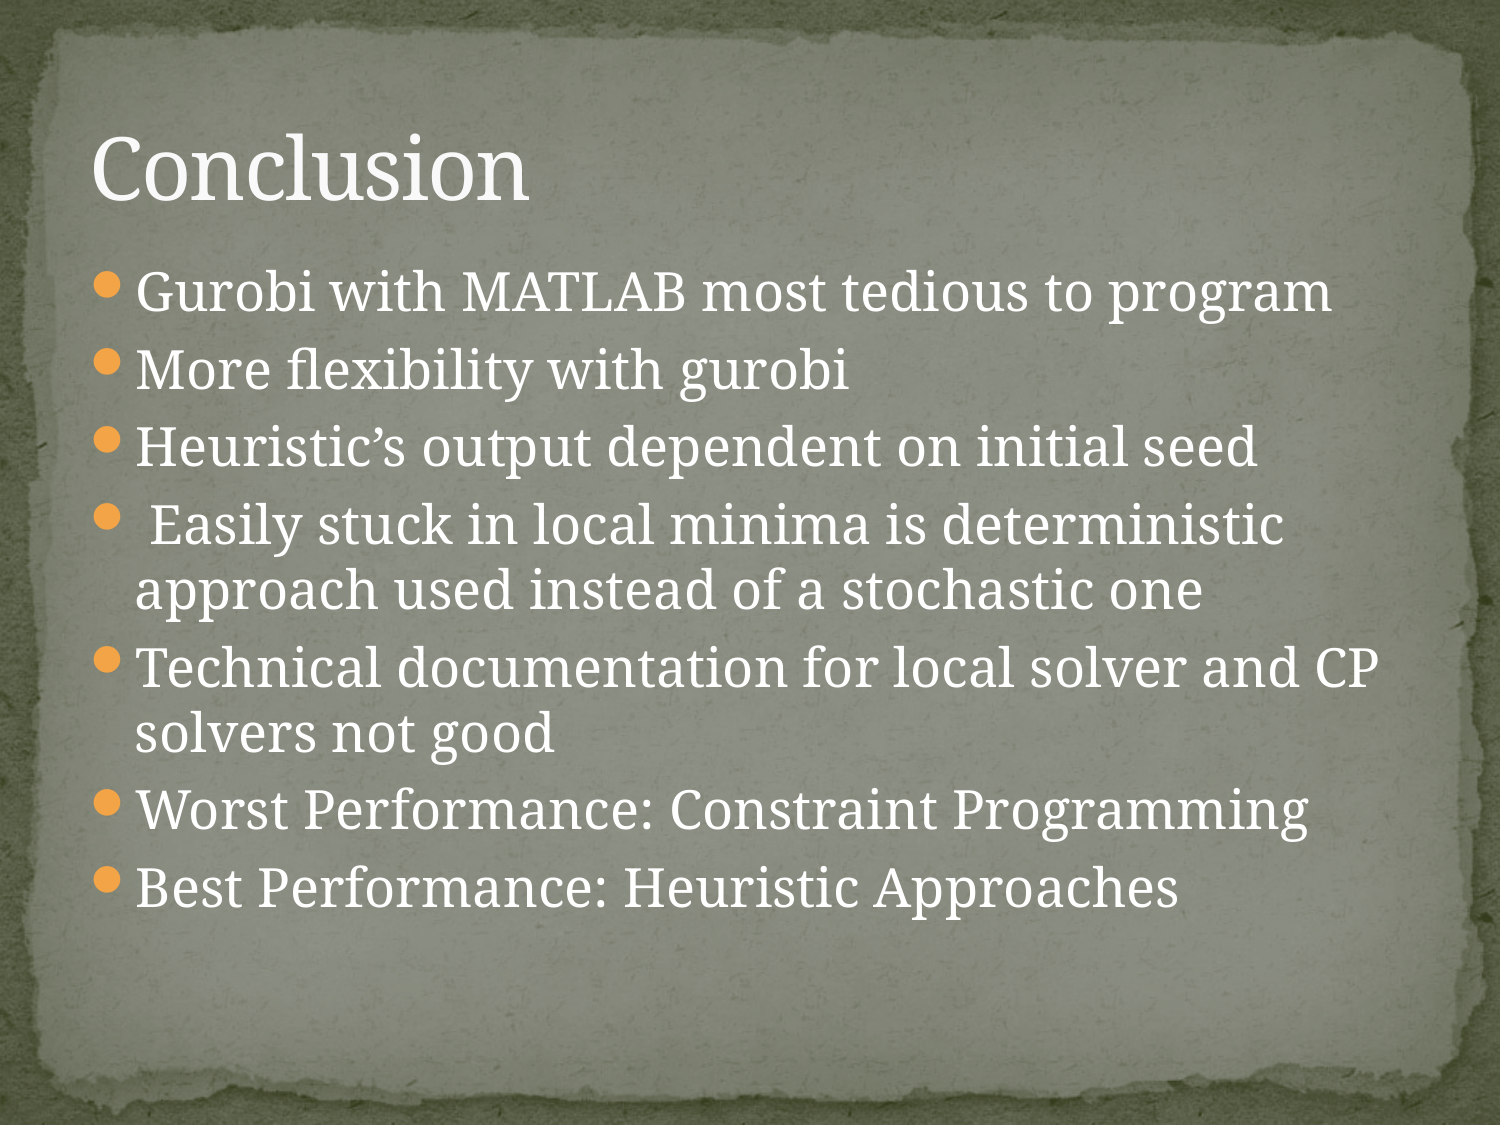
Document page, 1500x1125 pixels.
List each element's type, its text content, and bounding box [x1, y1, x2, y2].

list Gurobi with MATLAB most tedious to program More flexibility with gurobi Heuristic’s output dependent on initial seed Easily stuck in local minima is deterministic approach used instead of a stochastic one Technical documentation for local solver and CP solvers not good Worst Performance: Constraint Programming Best Performance: Heuristic Approaches [75, 249, 1425, 1000]
title Conclusion [74, 24, 1425, 225]
